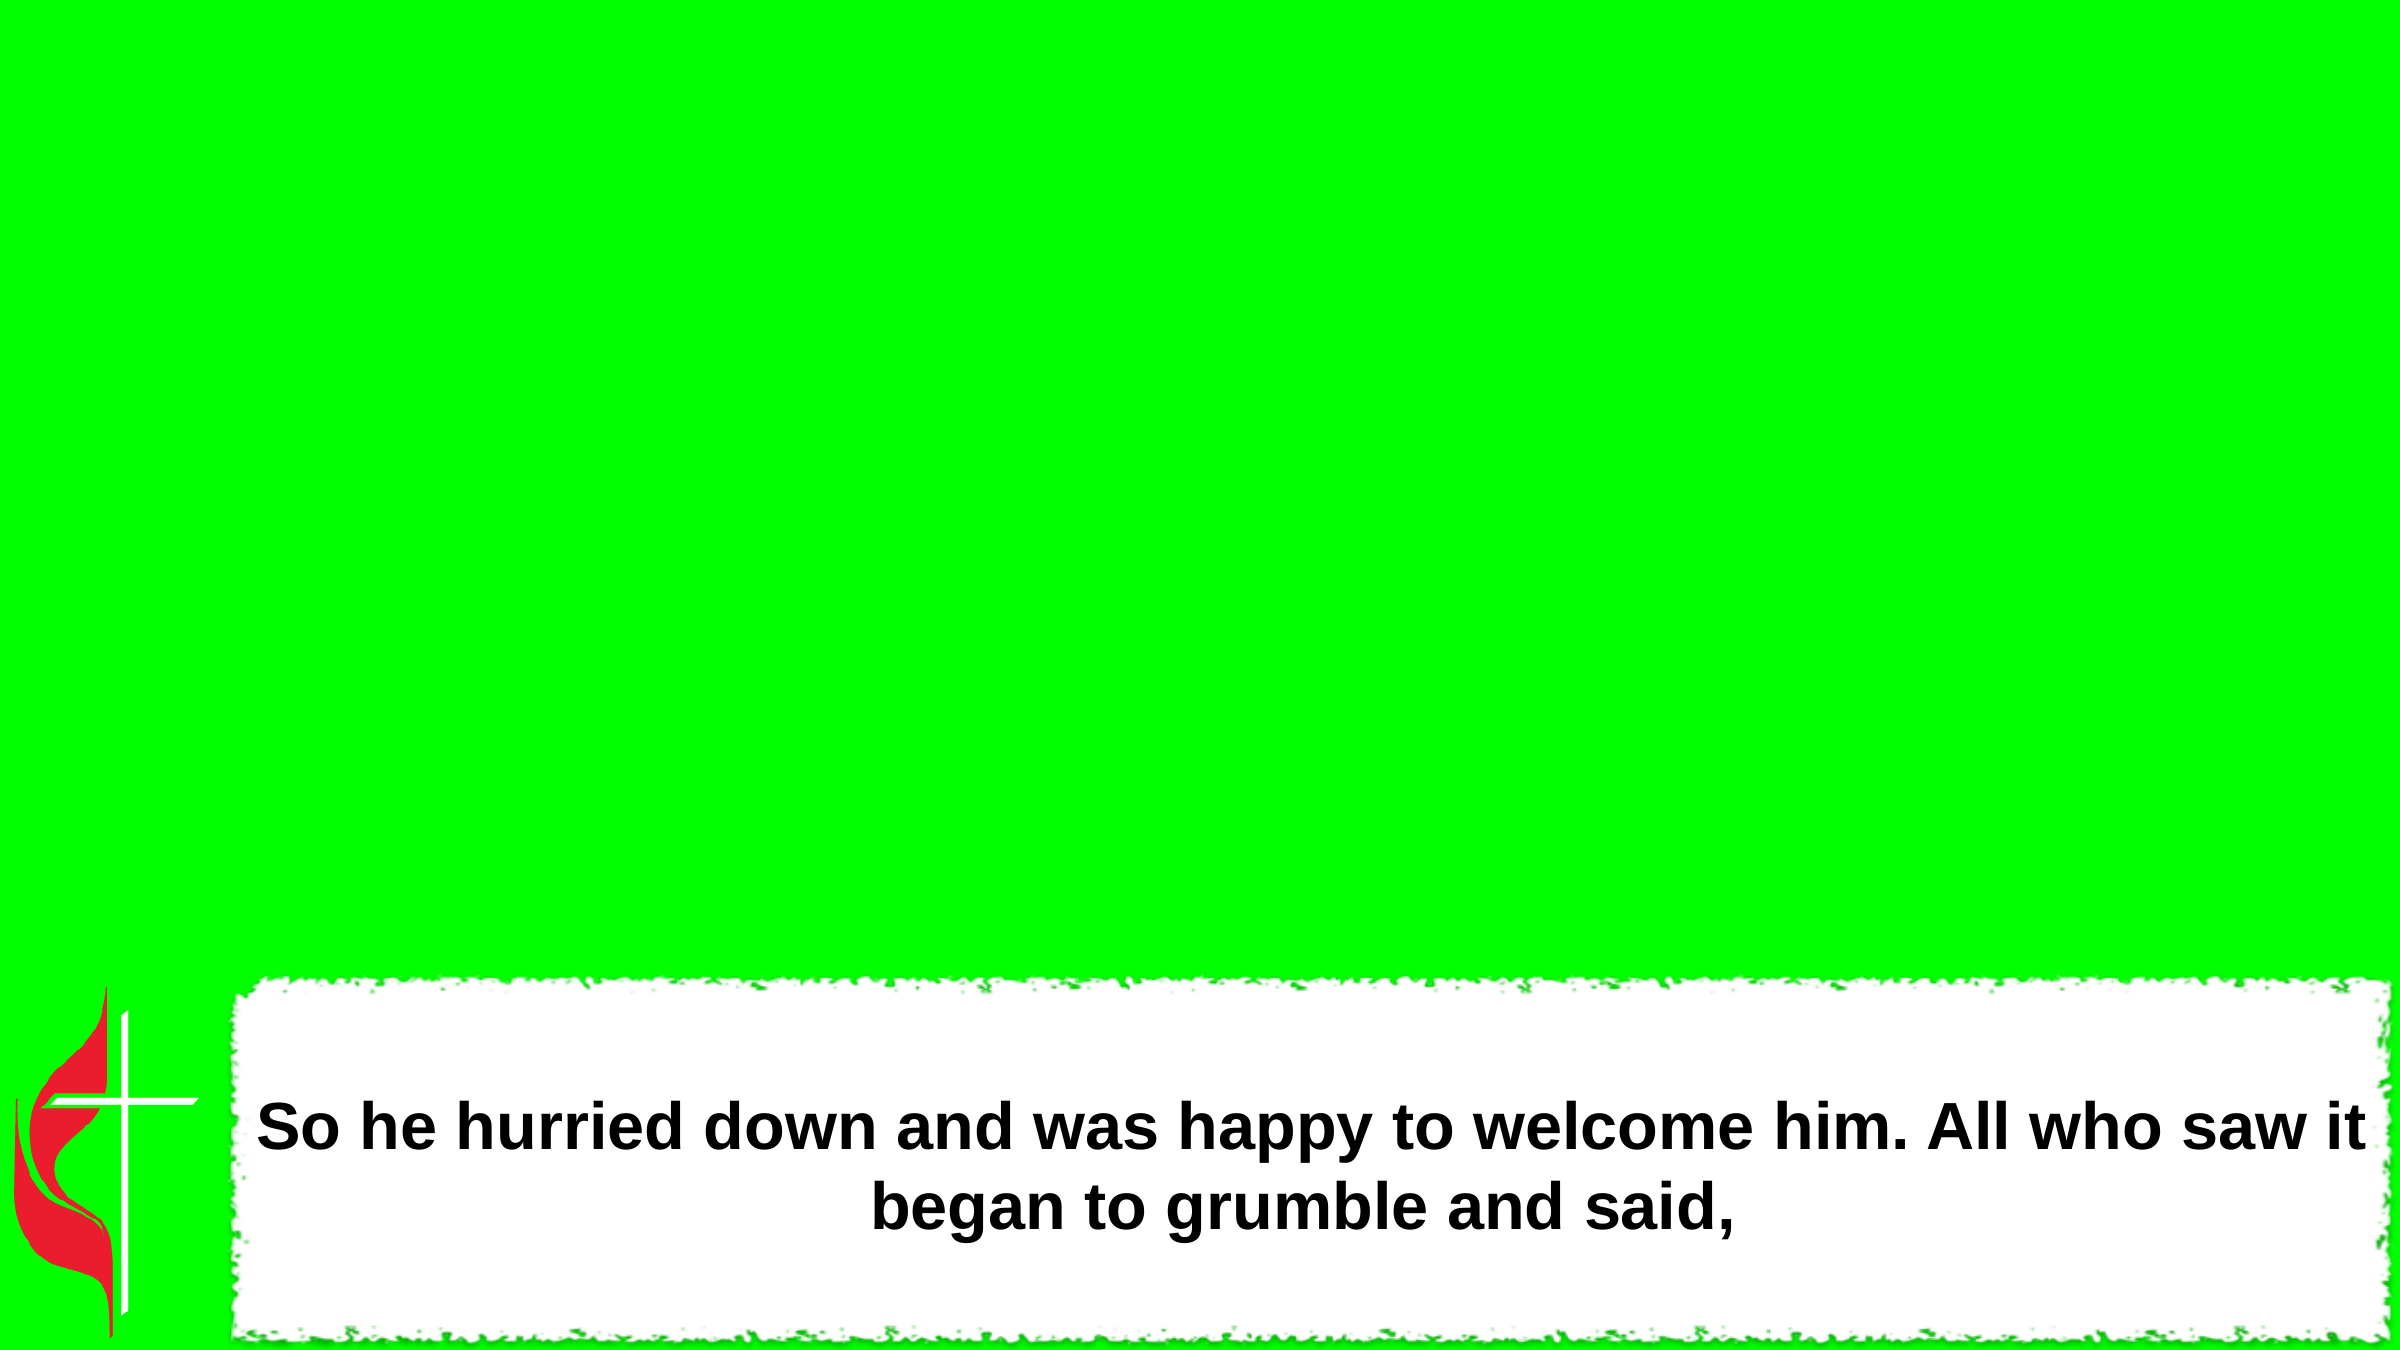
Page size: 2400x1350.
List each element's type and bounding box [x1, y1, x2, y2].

picture [0, 974, 2400, 1350]
